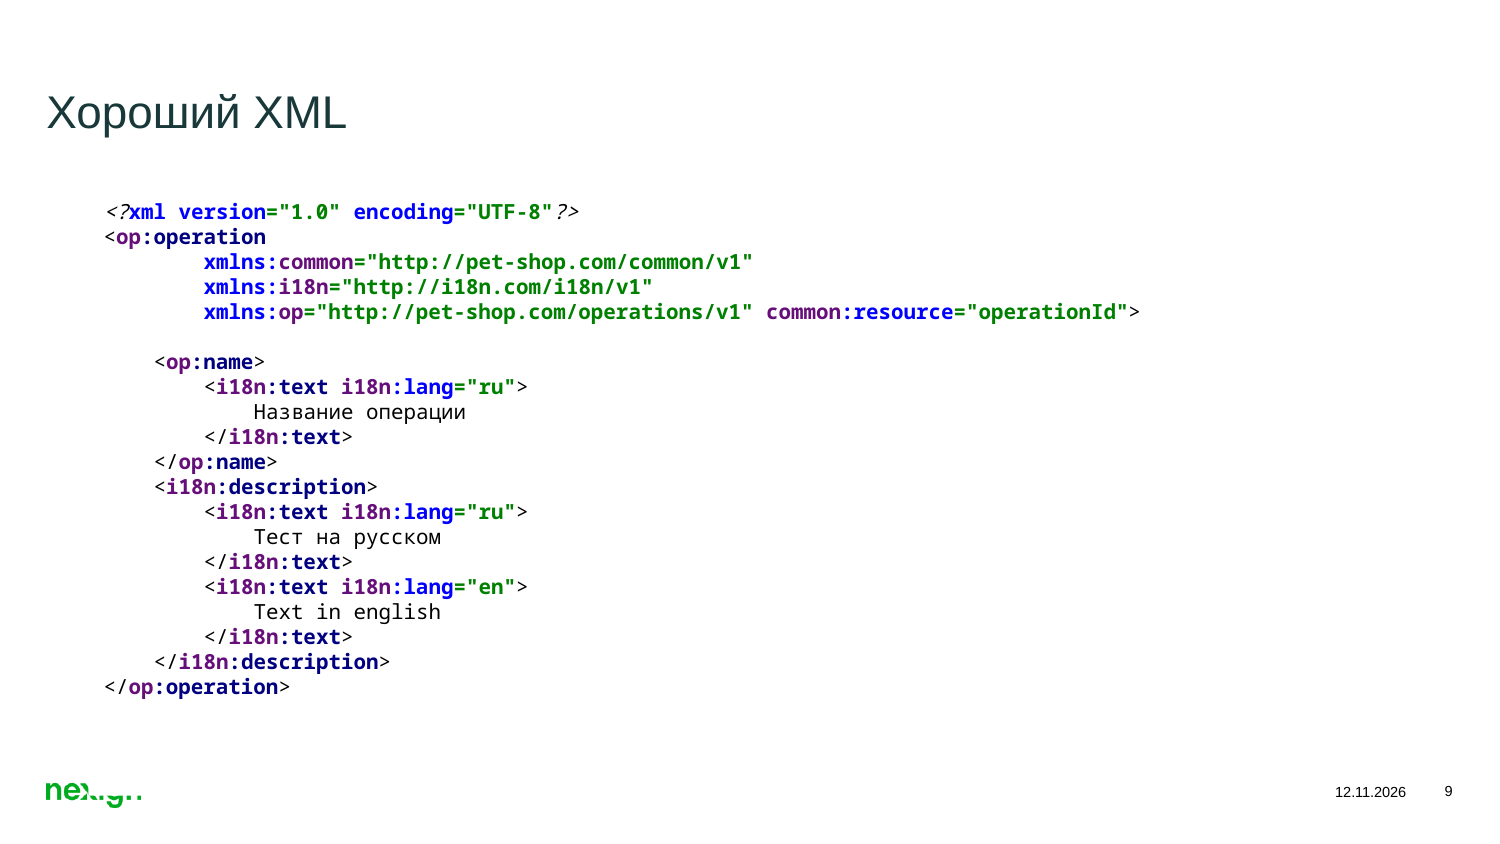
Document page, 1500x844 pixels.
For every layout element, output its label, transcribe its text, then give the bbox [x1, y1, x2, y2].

title Хороший XML [46, 43, 1453, 139]
text_box <?xml version="1.0" encoding="UTF-8"?> <op:operation xmlns:common="http://pet-shop.com/common/v1" xmlns:i18n="http://i18n.com/i18n/v1" xmlns:op="http://pet-shop.com/operations/v1" common:resource="operationId"> <op:name> <i18n:text i18n:lang="ru"> Название операции </i18n:text> </op:name> <i18n:description> <i18n:text i18n:lang="ru"> Тест на русском </i18n:text> <i18n:text i18n:lang="en"> Text in english </i18n:text> </i18n:description> </op:operation> [88, 191, 1187, 796]
slide_number 9 [1406, 752, 1453, 800]
picture [46, 776, 141, 808]
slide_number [1311, 777, 1407, 800]
